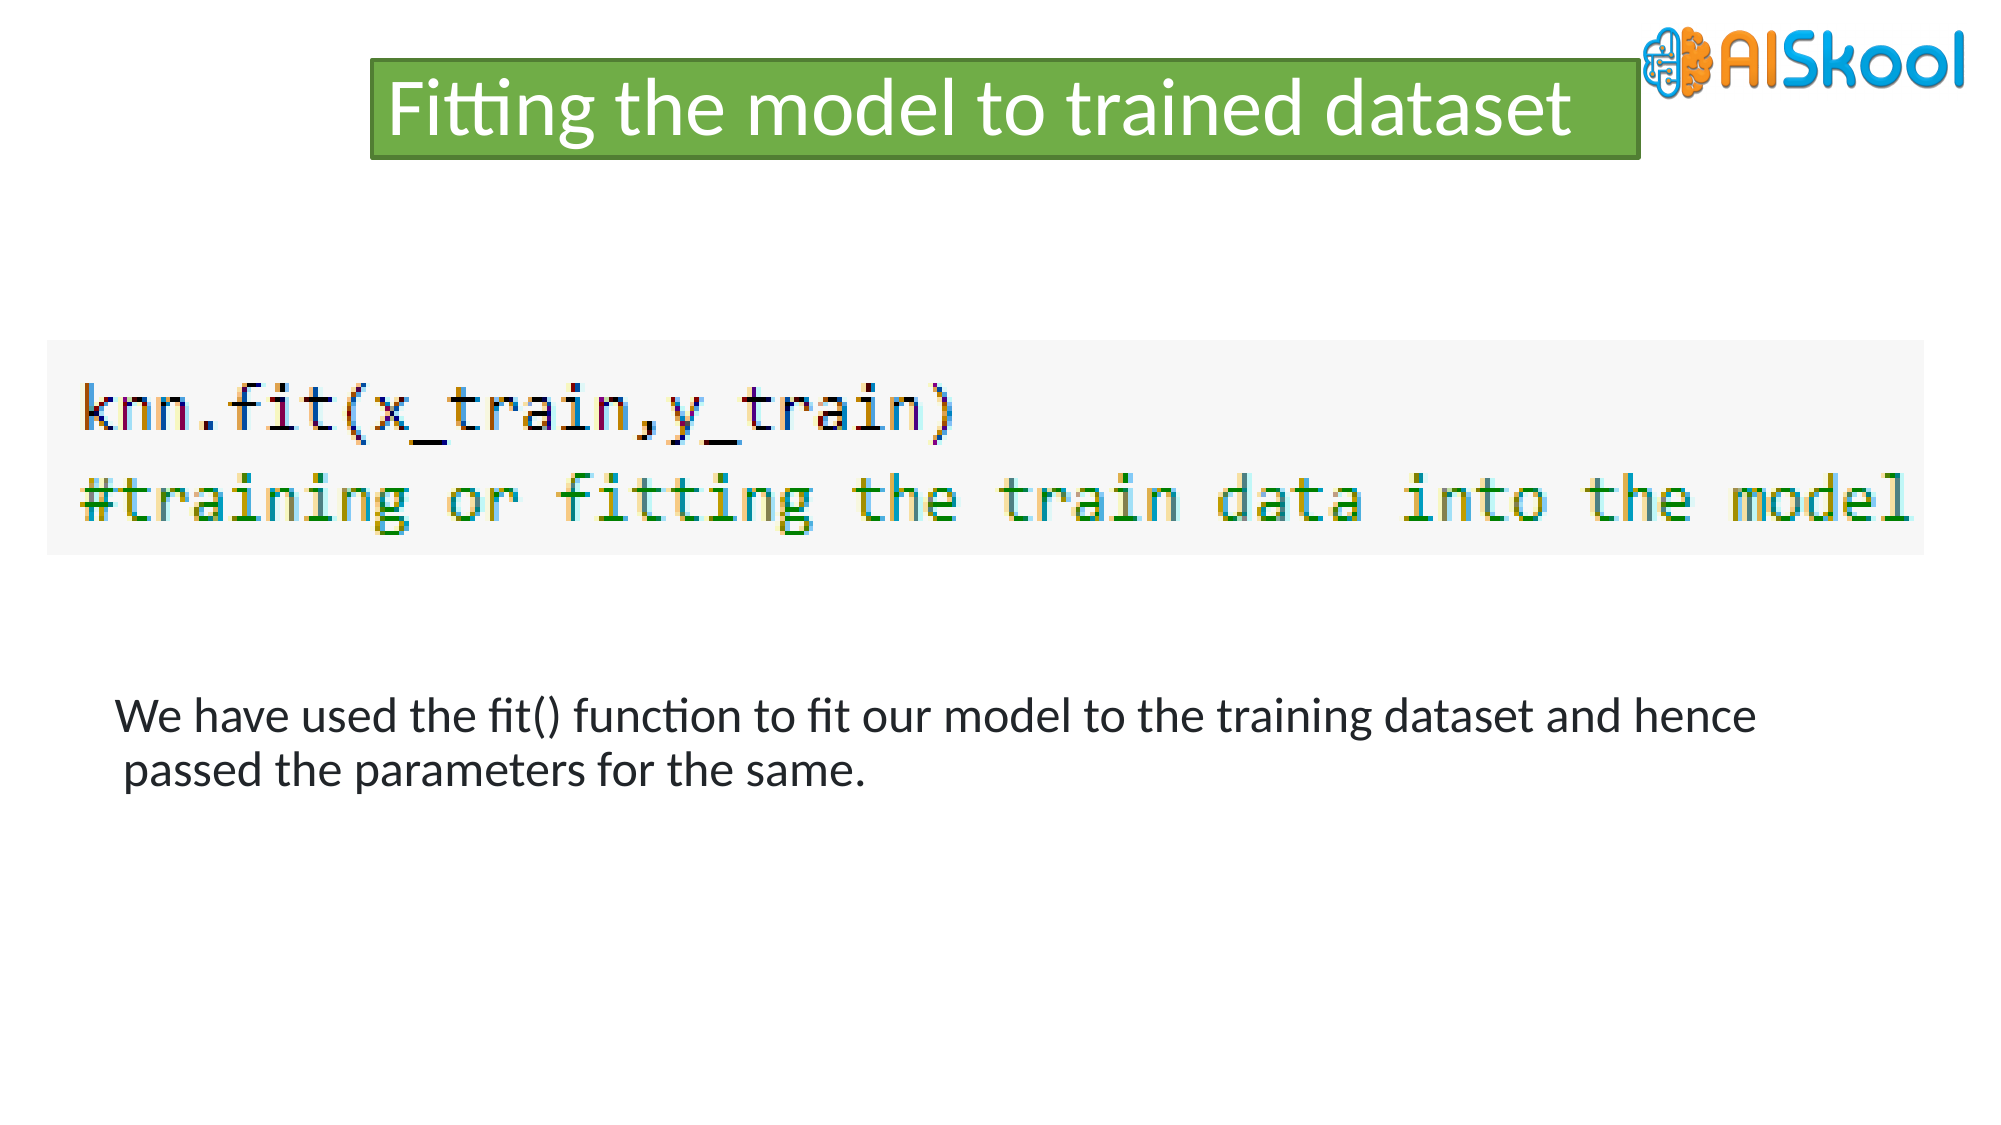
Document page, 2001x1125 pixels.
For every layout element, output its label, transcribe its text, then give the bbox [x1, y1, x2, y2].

picture [47, 340, 1924, 556]
picture [1641, 23, 1967, 101]
title Fitting the model to trained dataset [372, 59, 1639, 158]
list We have used the fit() function to fit our model to the training dataset and hence passed the parameters for the same. [70, 681, 1901, 1058]
